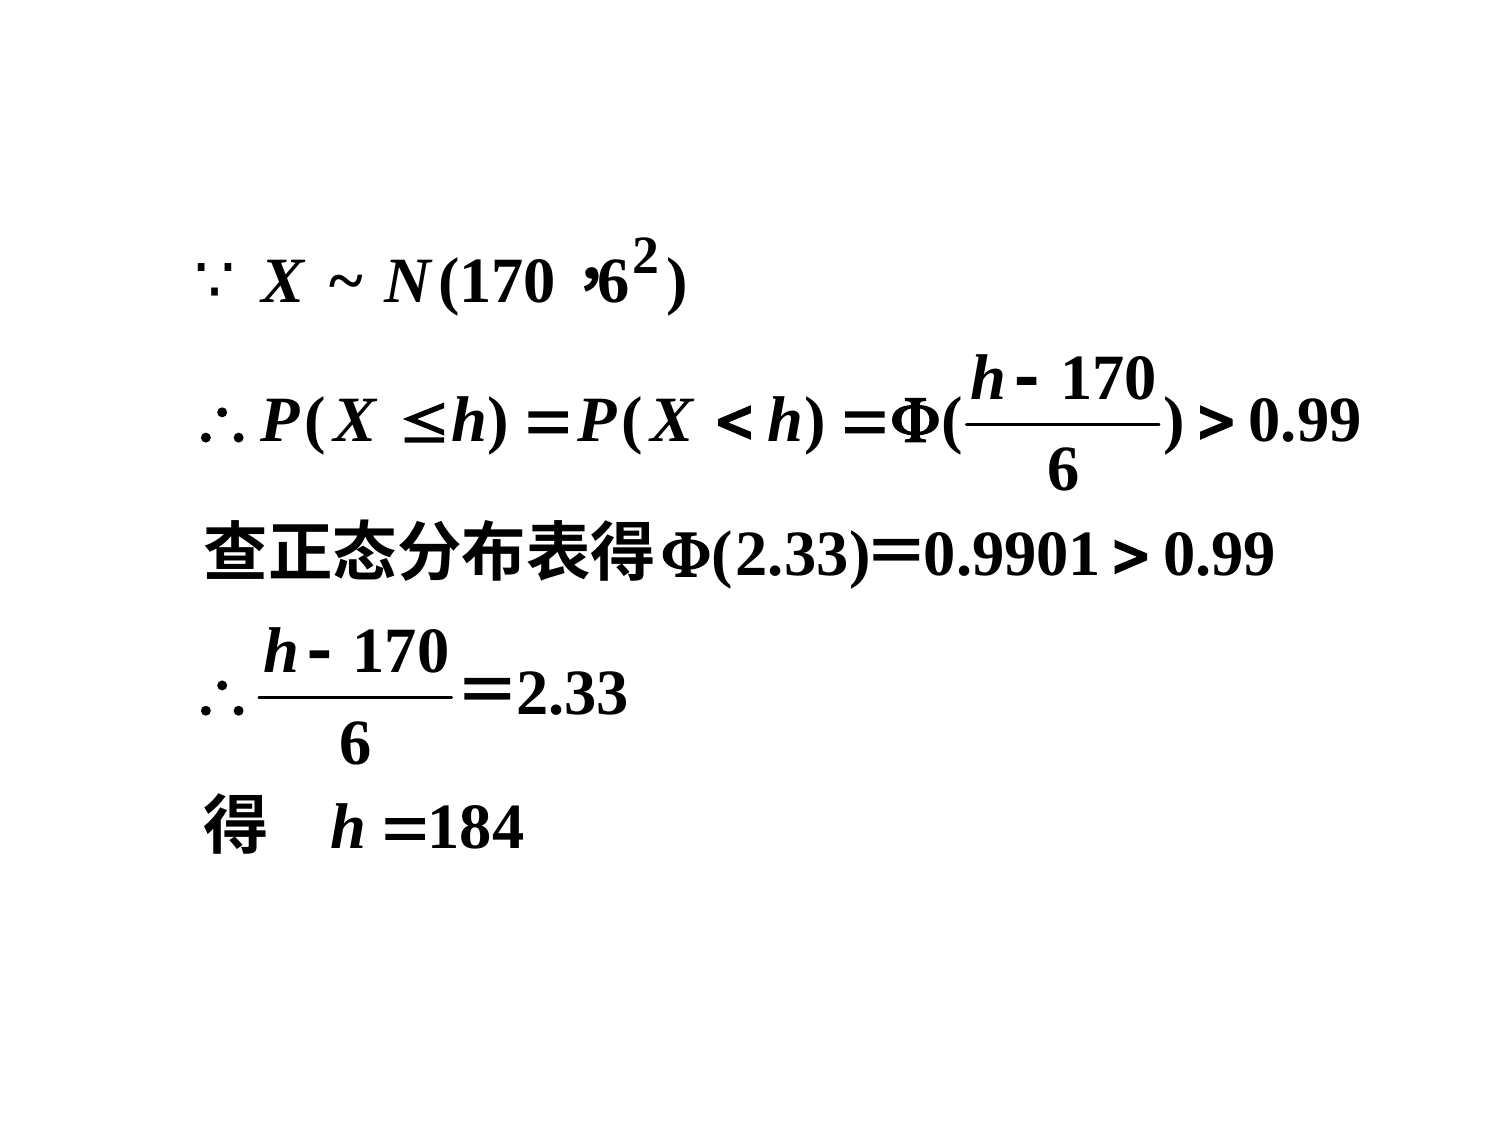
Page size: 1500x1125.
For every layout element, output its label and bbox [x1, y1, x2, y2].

text_box [194, 219, 1371, 878]
